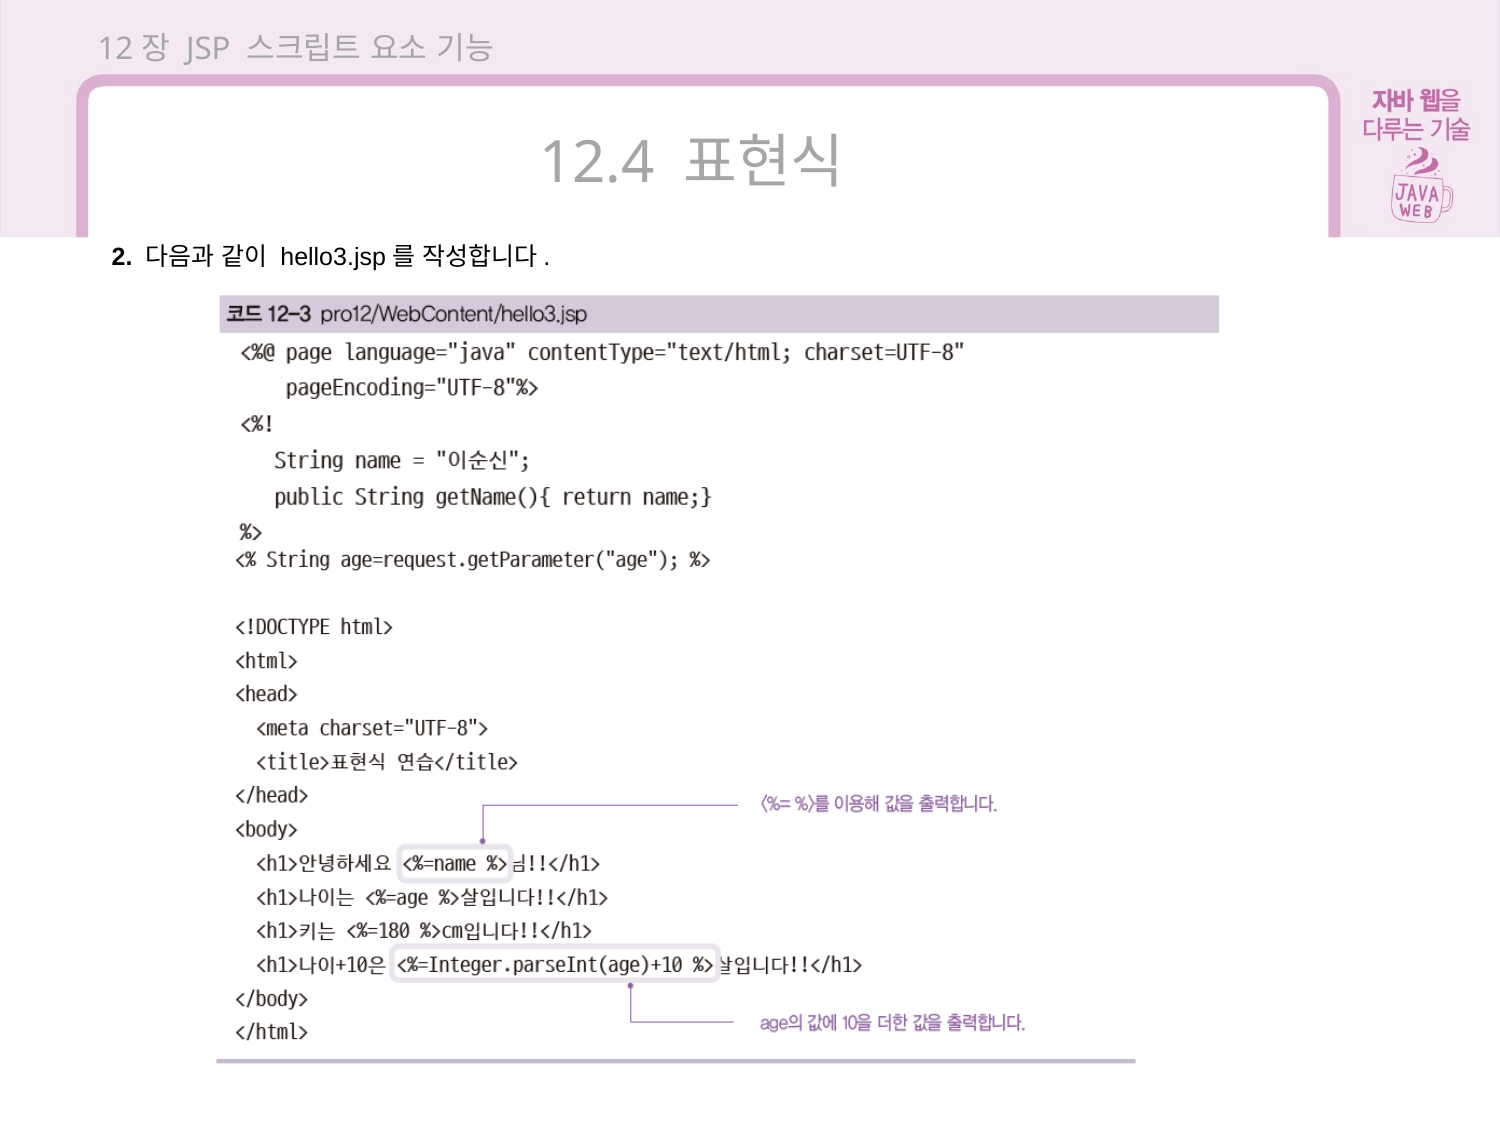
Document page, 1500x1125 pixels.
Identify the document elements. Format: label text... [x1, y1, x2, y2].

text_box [210, 286, 1226, 1070]
picture [0, 0, 1500, 1125]
text_box 2. 다음과 같이 hello3.jsp를 작성합니다. [96, 233, 1304, 279]
text_box 12.4 표현식 [174, 117, 1225, 202]
text_box 12장 JSP 스크립트 요소 기능 [82, 0, 1133, 74]
